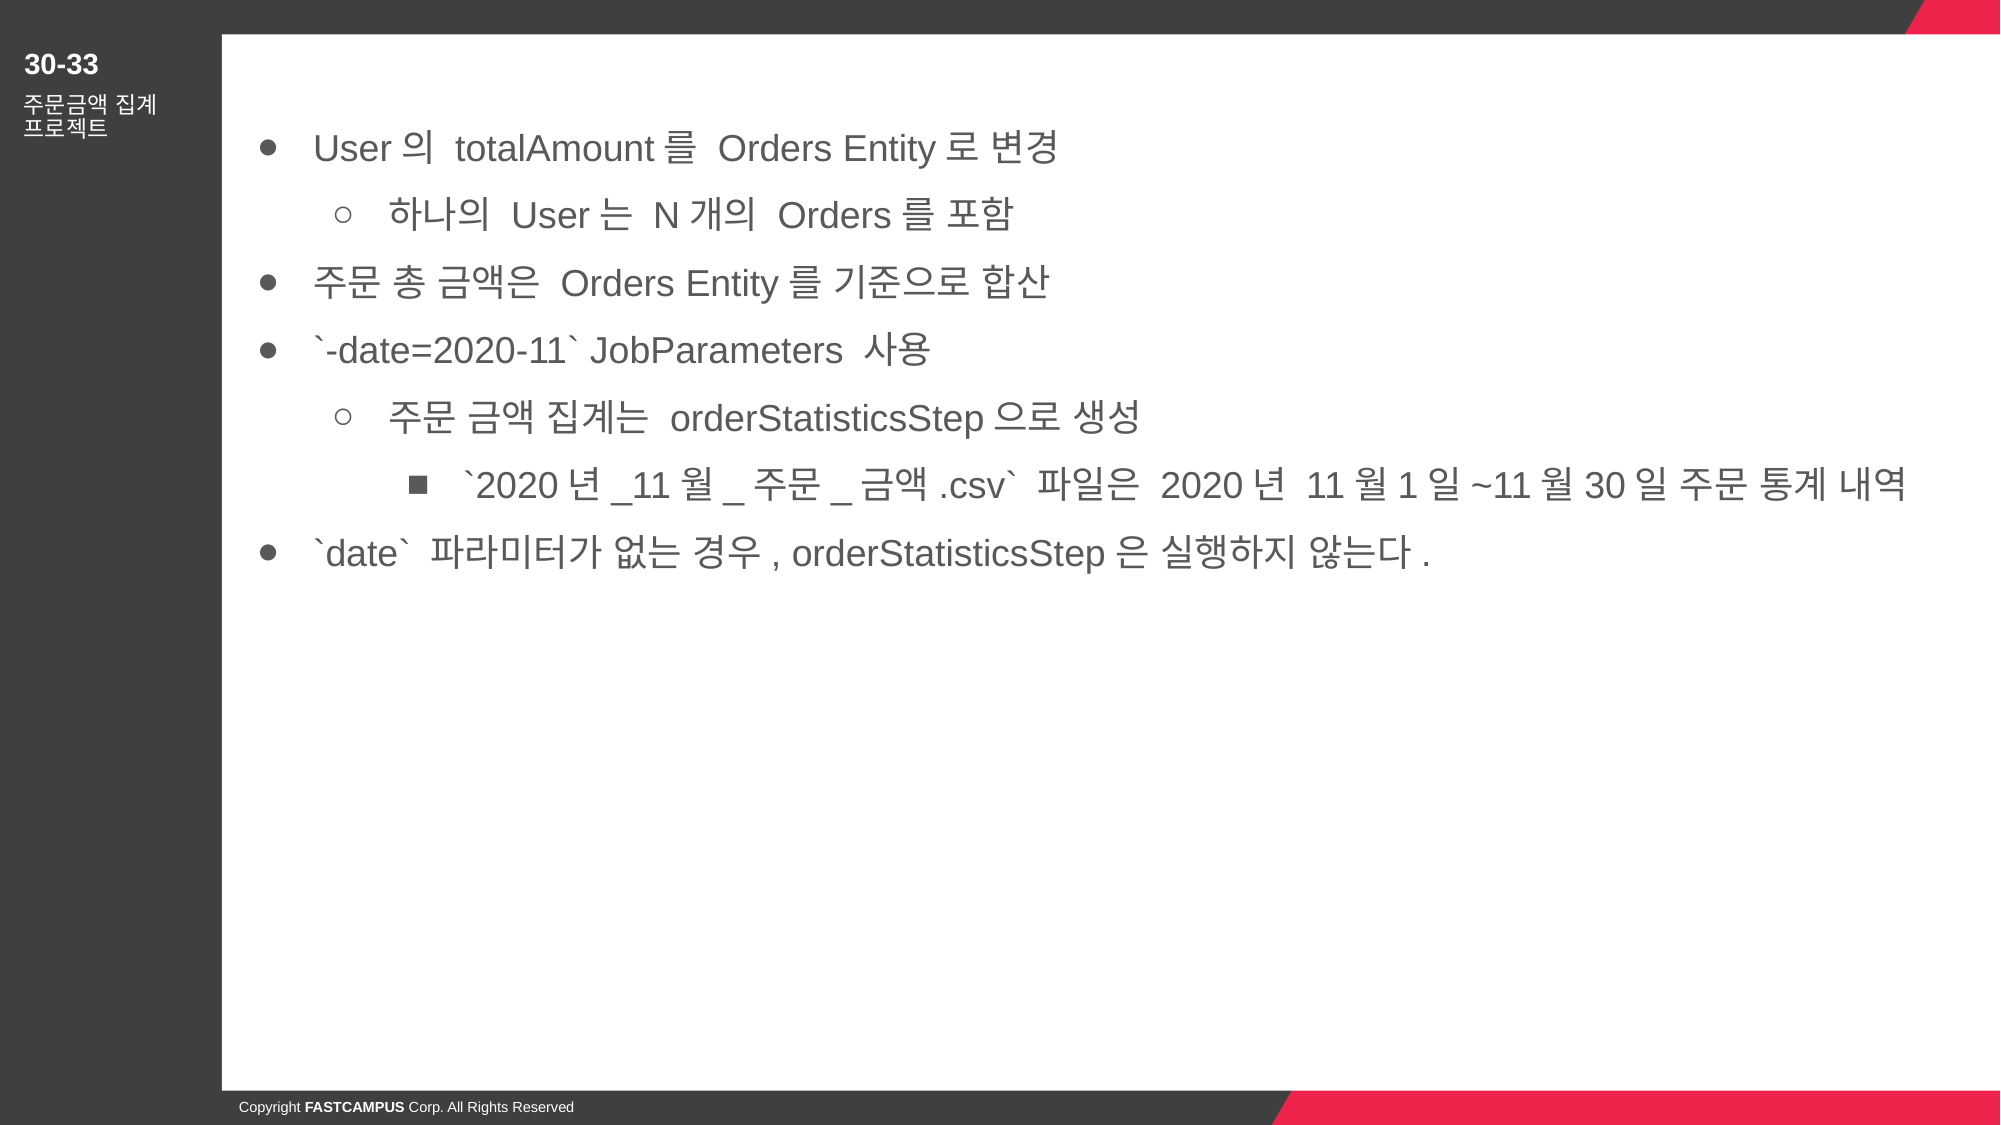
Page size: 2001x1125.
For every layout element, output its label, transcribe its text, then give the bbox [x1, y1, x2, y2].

list 30-33 [9, 41, 410, 93]
text_box User의 totalAmount를 Orders Entity로 변경 하나의 User는 N개의 Orders를 포함 주문 총 금액은 Orders Entity를 기준으로 합산 `-date=2020-11` JobParameters 사용 주문 금액 집계는 orderStatisticsStep으로 생성 `2020년_11월_주문_금액.csv` 파일은 2020년 11월1일~11월30일 주문 통계 내역 `date` 파라미터가 없는 경우, orderStatisticsStep은 실행하지 않는다. [223, 86, 2000, 1093]
list 주문금액 집계 프로젝트 [8, 85, 207, 291]
